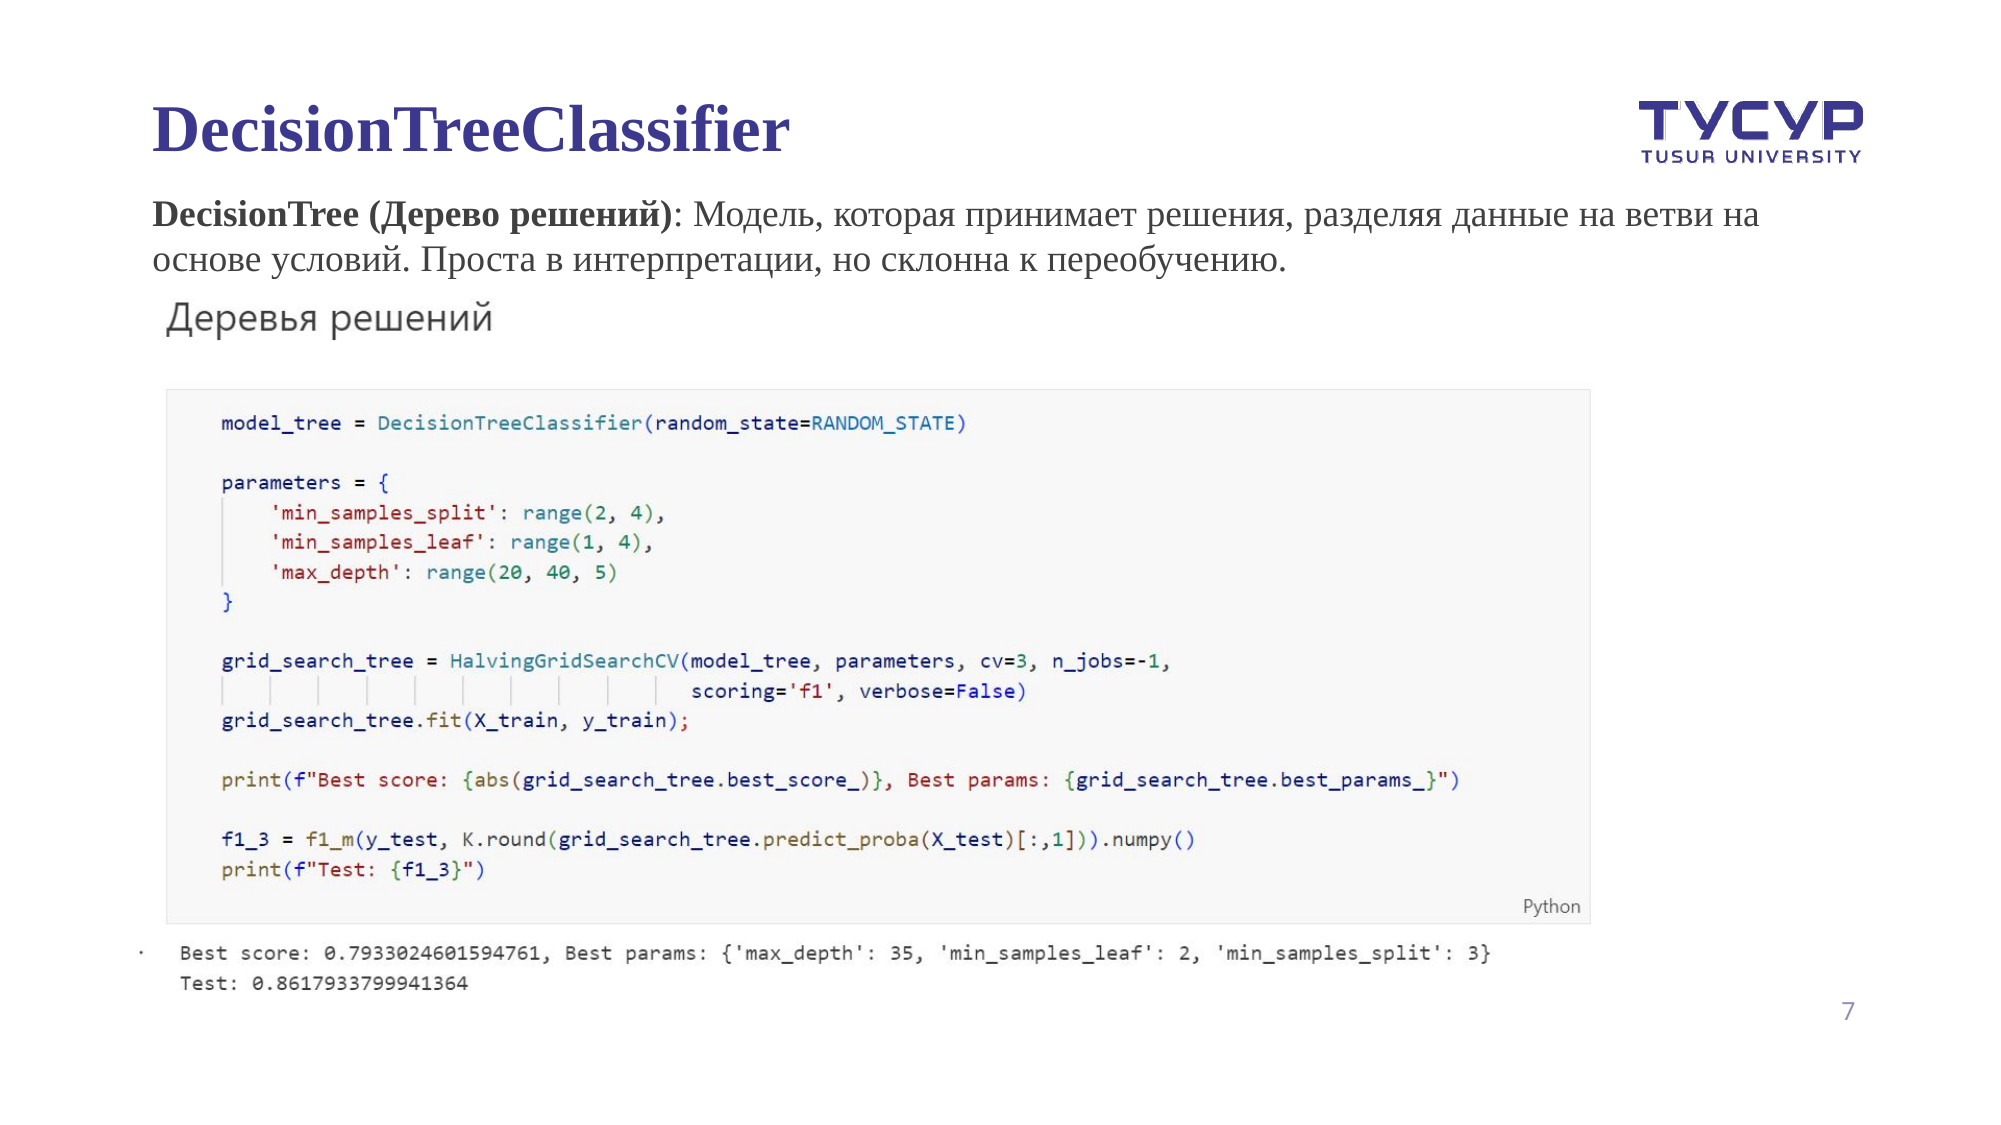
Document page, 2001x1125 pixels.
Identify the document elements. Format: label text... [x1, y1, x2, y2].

picture [137, 290, 1594, 1013]
slide_number 7 [1655, 982, 1878, 1043]
title DecisionTreeClassifier [137, 85, 1538, 181]
picture [1639, 101, 1863, 164]
text_box DecisionTree (Дерево решений): Модель, которая принимает решения, разделяя данные на ветви на основе условий. Проста в интерпретации, но склонна к переобучению. [137, 181, 1878, 287]
